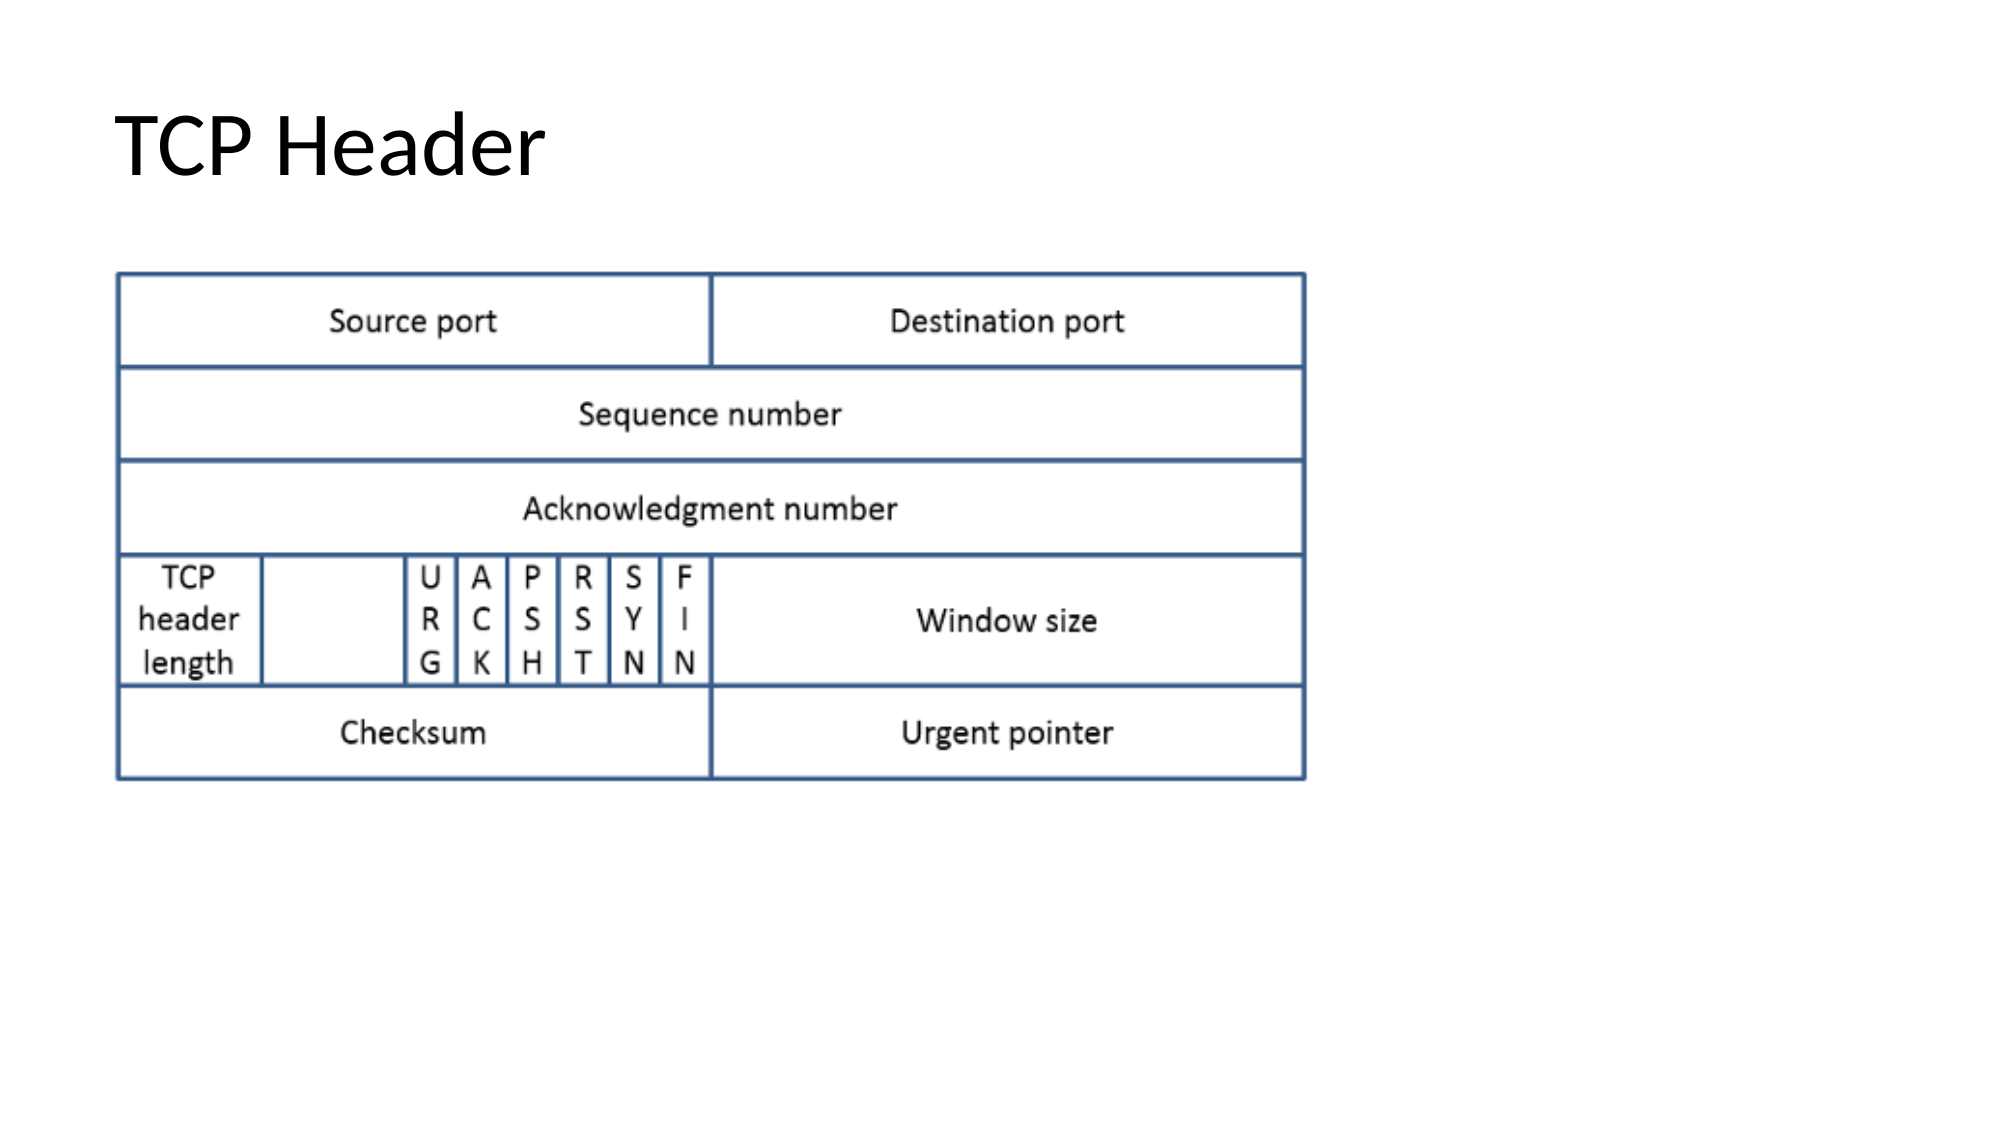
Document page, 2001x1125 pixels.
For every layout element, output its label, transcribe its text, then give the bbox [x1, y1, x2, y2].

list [104, 249, 1313, 795]
title TCP Header [99, 45, 1900, 233]
